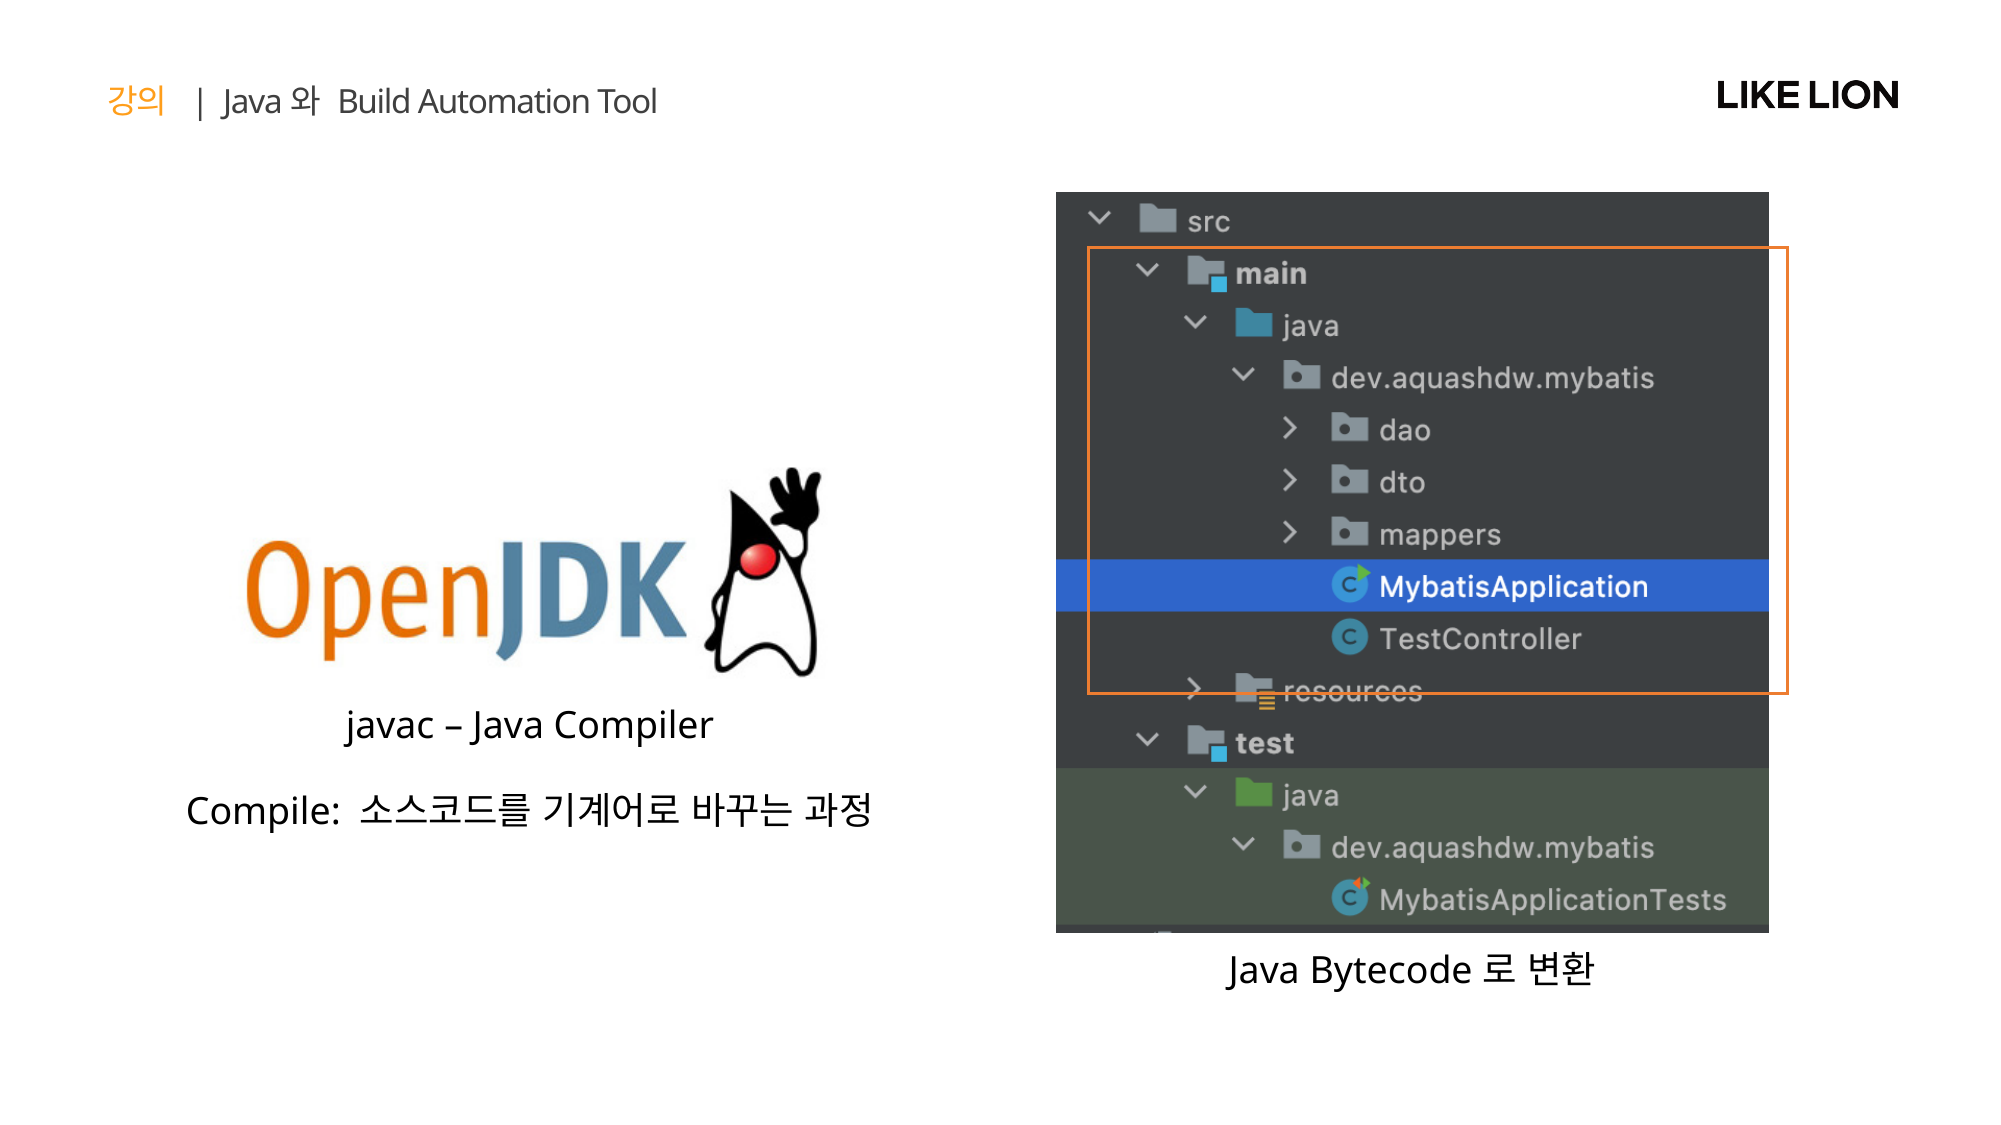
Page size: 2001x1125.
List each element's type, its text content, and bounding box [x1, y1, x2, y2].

picture [1056, 192, 1769, 933]
text_box Java Bytecode로 변환 [1213, 938, 1611, 999]
picture [218, 421, 842, 752]
text_box [1769, 247, 1789, 695]
picture [1718, 80, 1898, 109]
text_box Compile: 소스코드를 기계어로 바꾸는 과정 [171, 779, 890, 840]
text_box 강의 | Java와 Build Automation Tool [92, 72, 866, 128]
